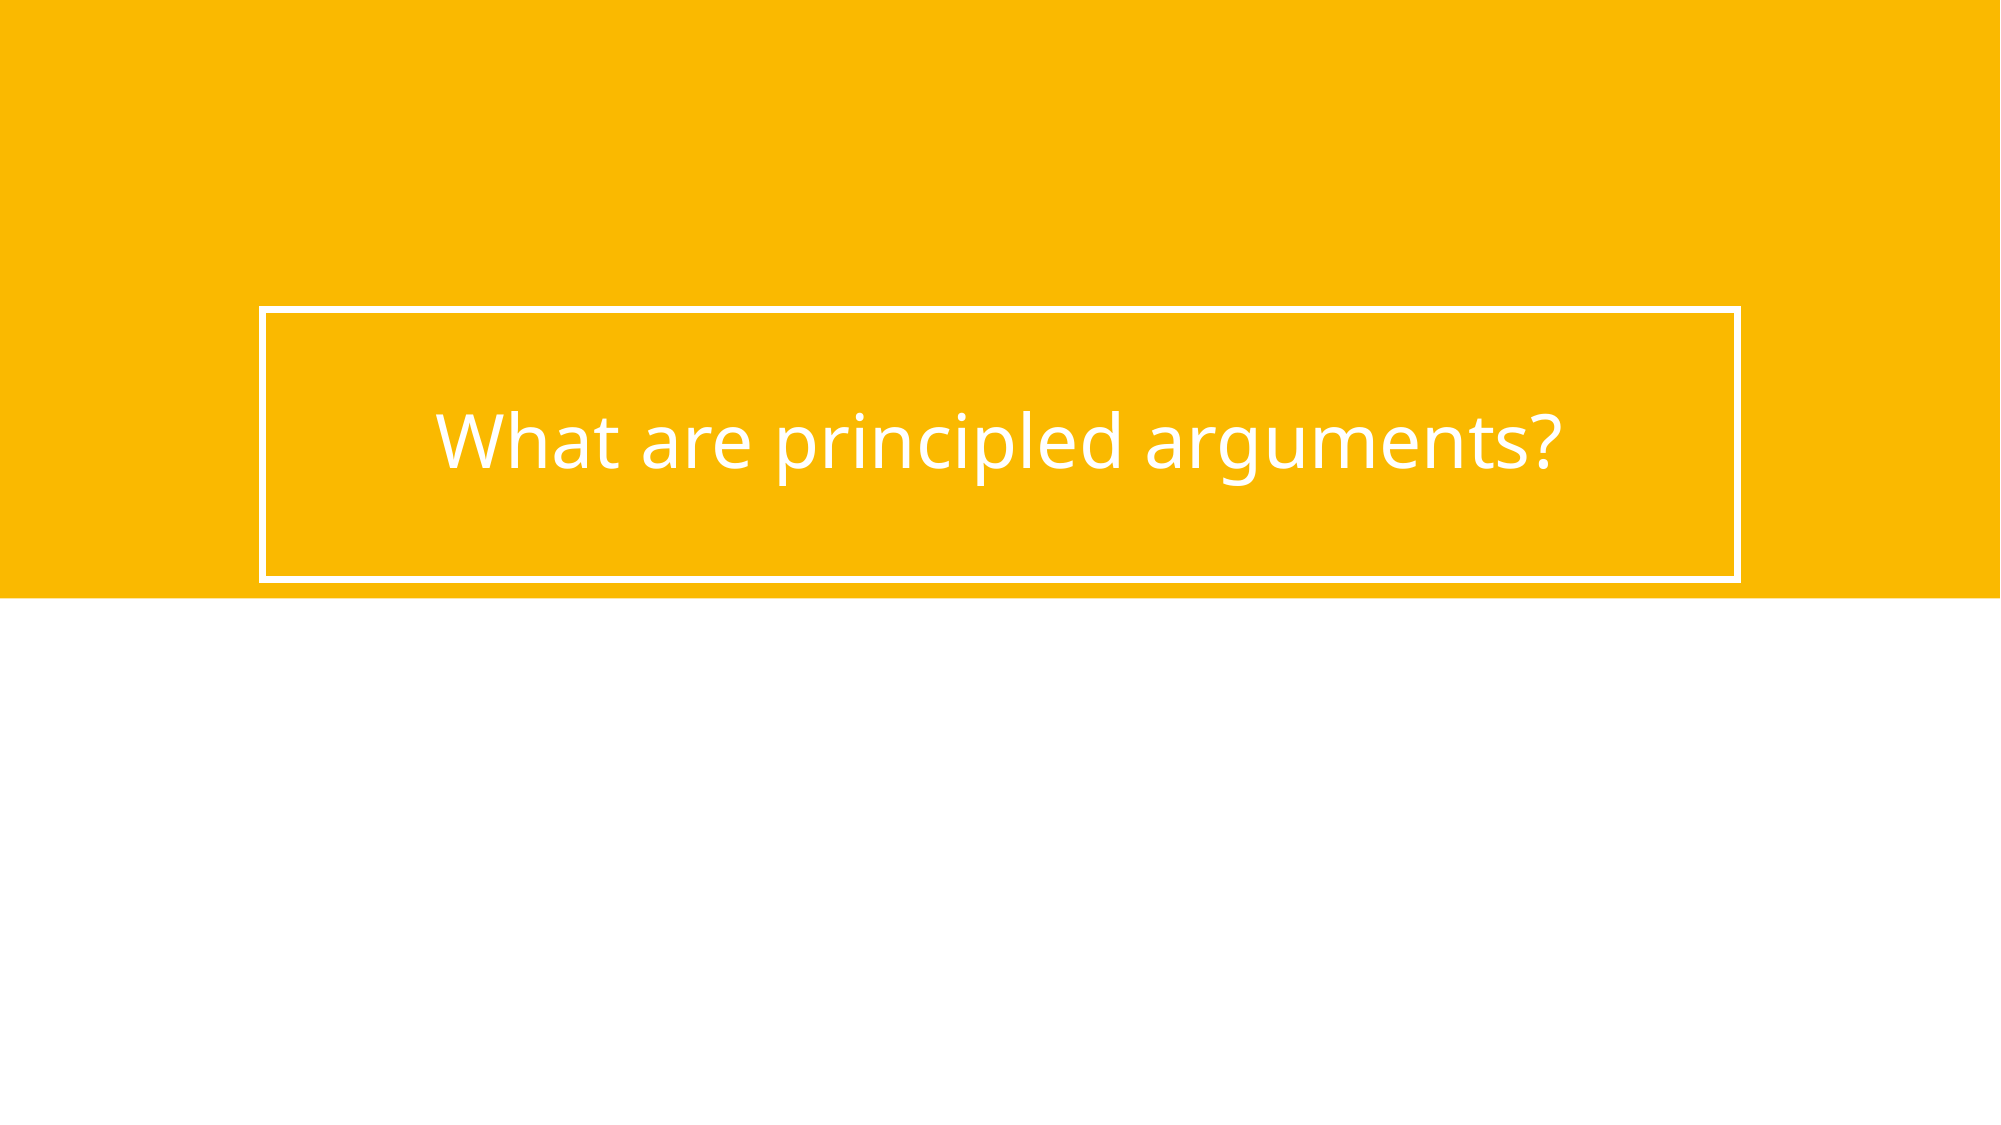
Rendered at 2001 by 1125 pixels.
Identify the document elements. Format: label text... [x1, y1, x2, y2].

title What are principled arguments? [259, 306, 1741, 583]
